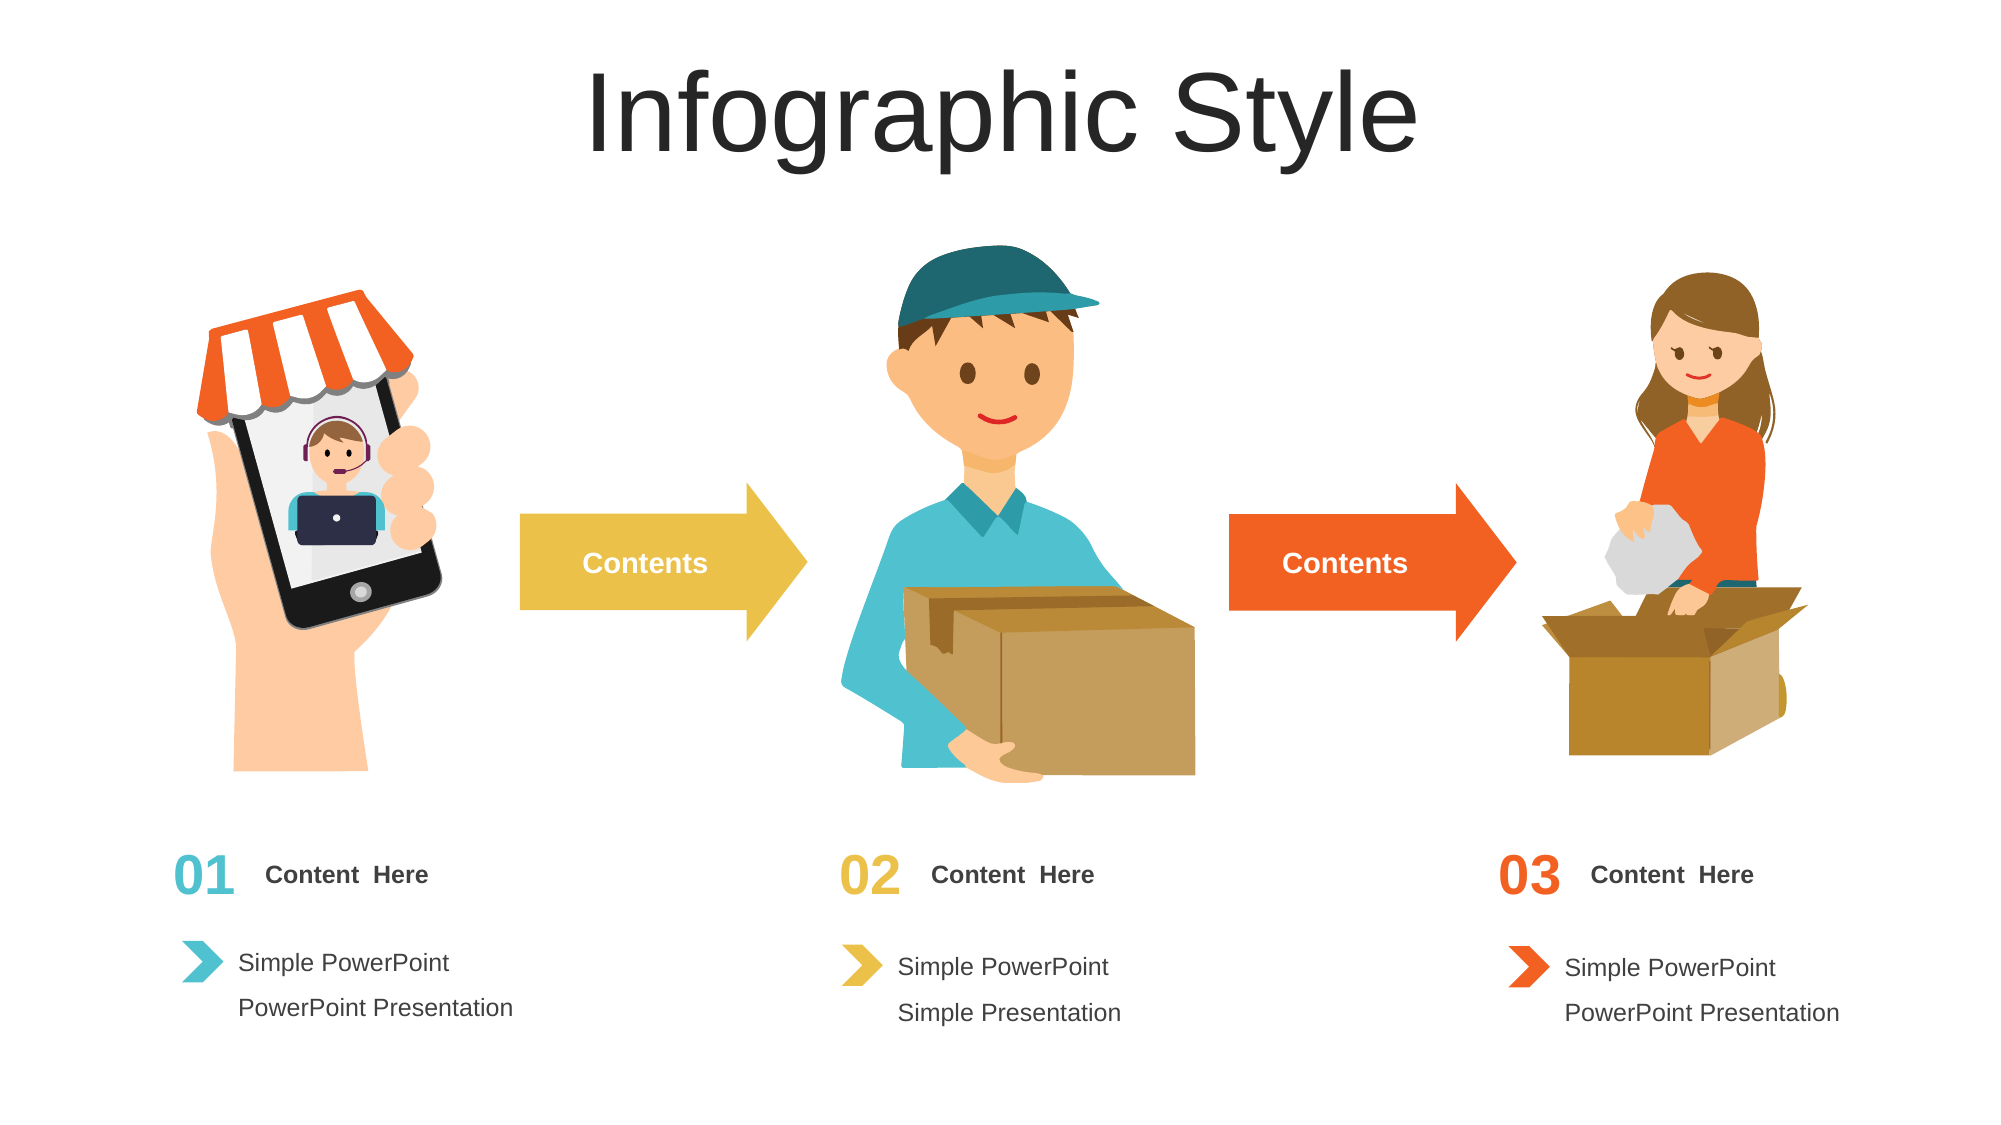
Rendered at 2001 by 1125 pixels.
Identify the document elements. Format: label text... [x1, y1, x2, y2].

text_box [518, 479, 809, 645]
list Infographic Style [53, 55, 1952, 175]
text_box [1228, 479, 1519, 645]
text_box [841, 245, 1196, 783]
text_box Contents [551, 536, 739, 587]
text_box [149, 830, 559, 1030]
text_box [1475, 830, 1885, 1035]
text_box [1541, 272, 1809, 757]
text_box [145, 303, 490, 777]
text_box Contents [1251, 536, 1439, 587]
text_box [815, 830, 1218, 1035]
